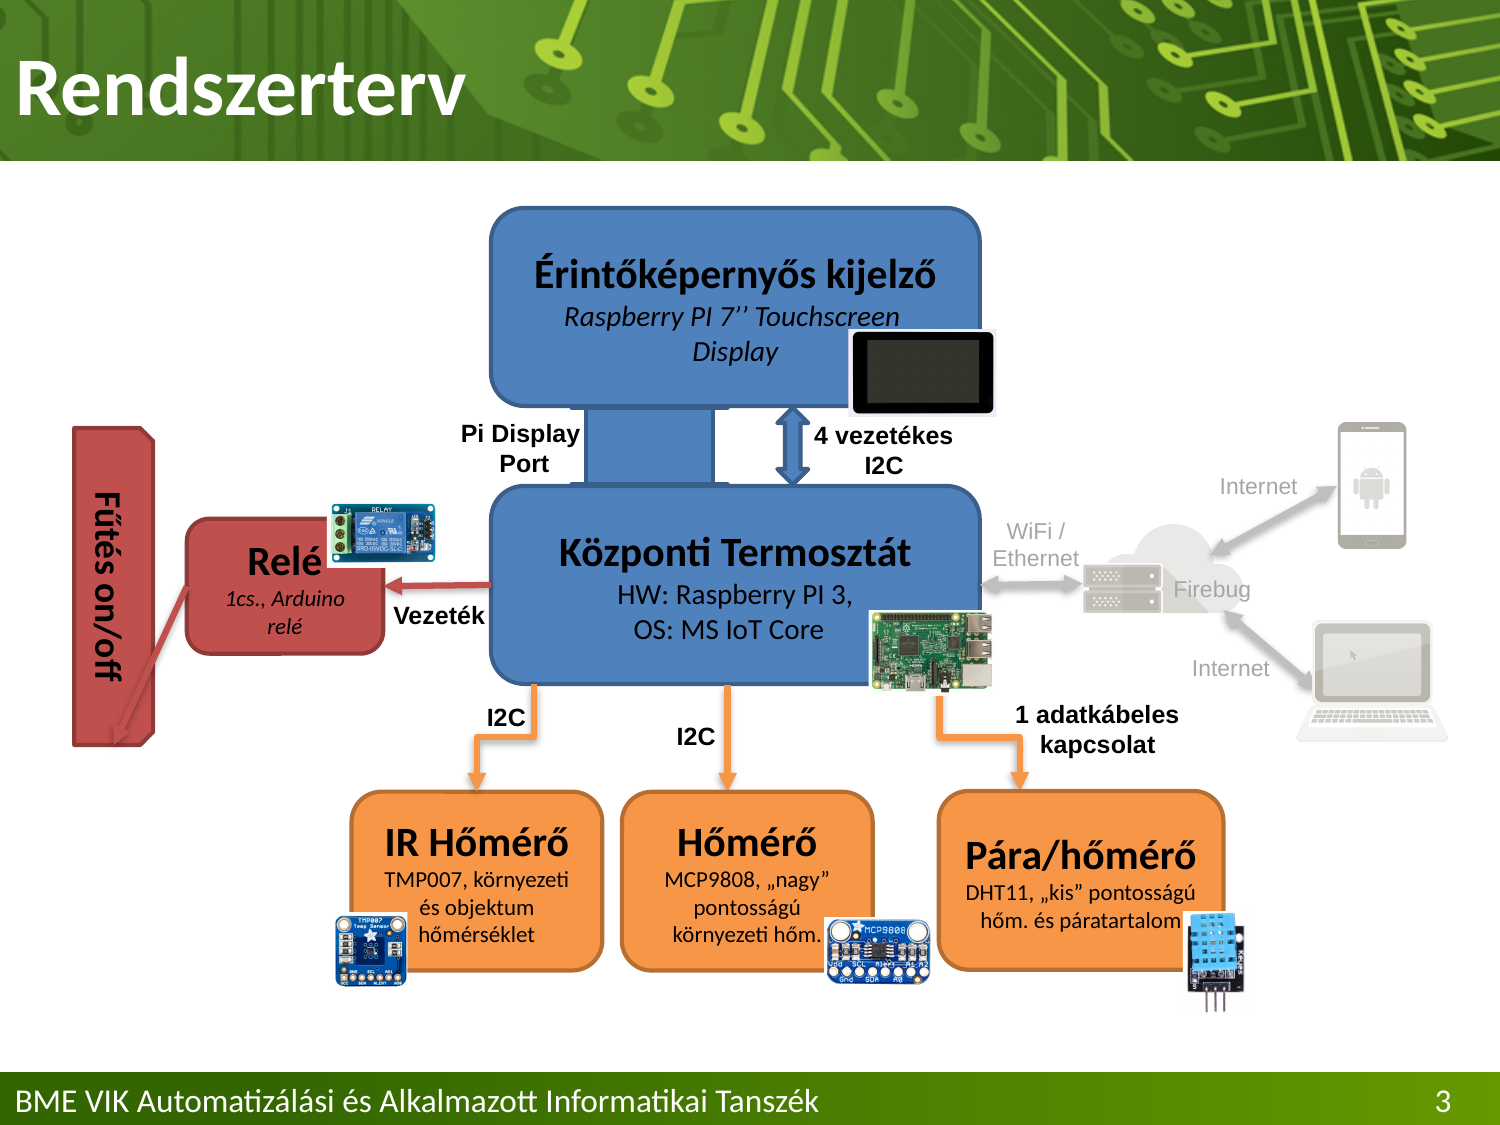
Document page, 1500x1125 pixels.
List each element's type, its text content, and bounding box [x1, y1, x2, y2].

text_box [73, 427, 502, 746]
title Rendszerterv [0, 19, 1187, 145]
text_box 3 [1353, 1079, 1467, 1118]
text_box [1353, 1071, 1500, 1125]
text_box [445, 207, 997, 489]
text_box Központi Termosztát HW: Raspberry PI 3, OS: MS IoT Core [507, 497, 968, 608]
text_box BME VIK Automatizálási és Alkalmazott Informatikai Tanszék [0, 1069, 1353, 1125]
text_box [325, 609, 1250, 1015]
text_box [973, 421, 1448, 757]
picture [0, 0, 1500, 161]
